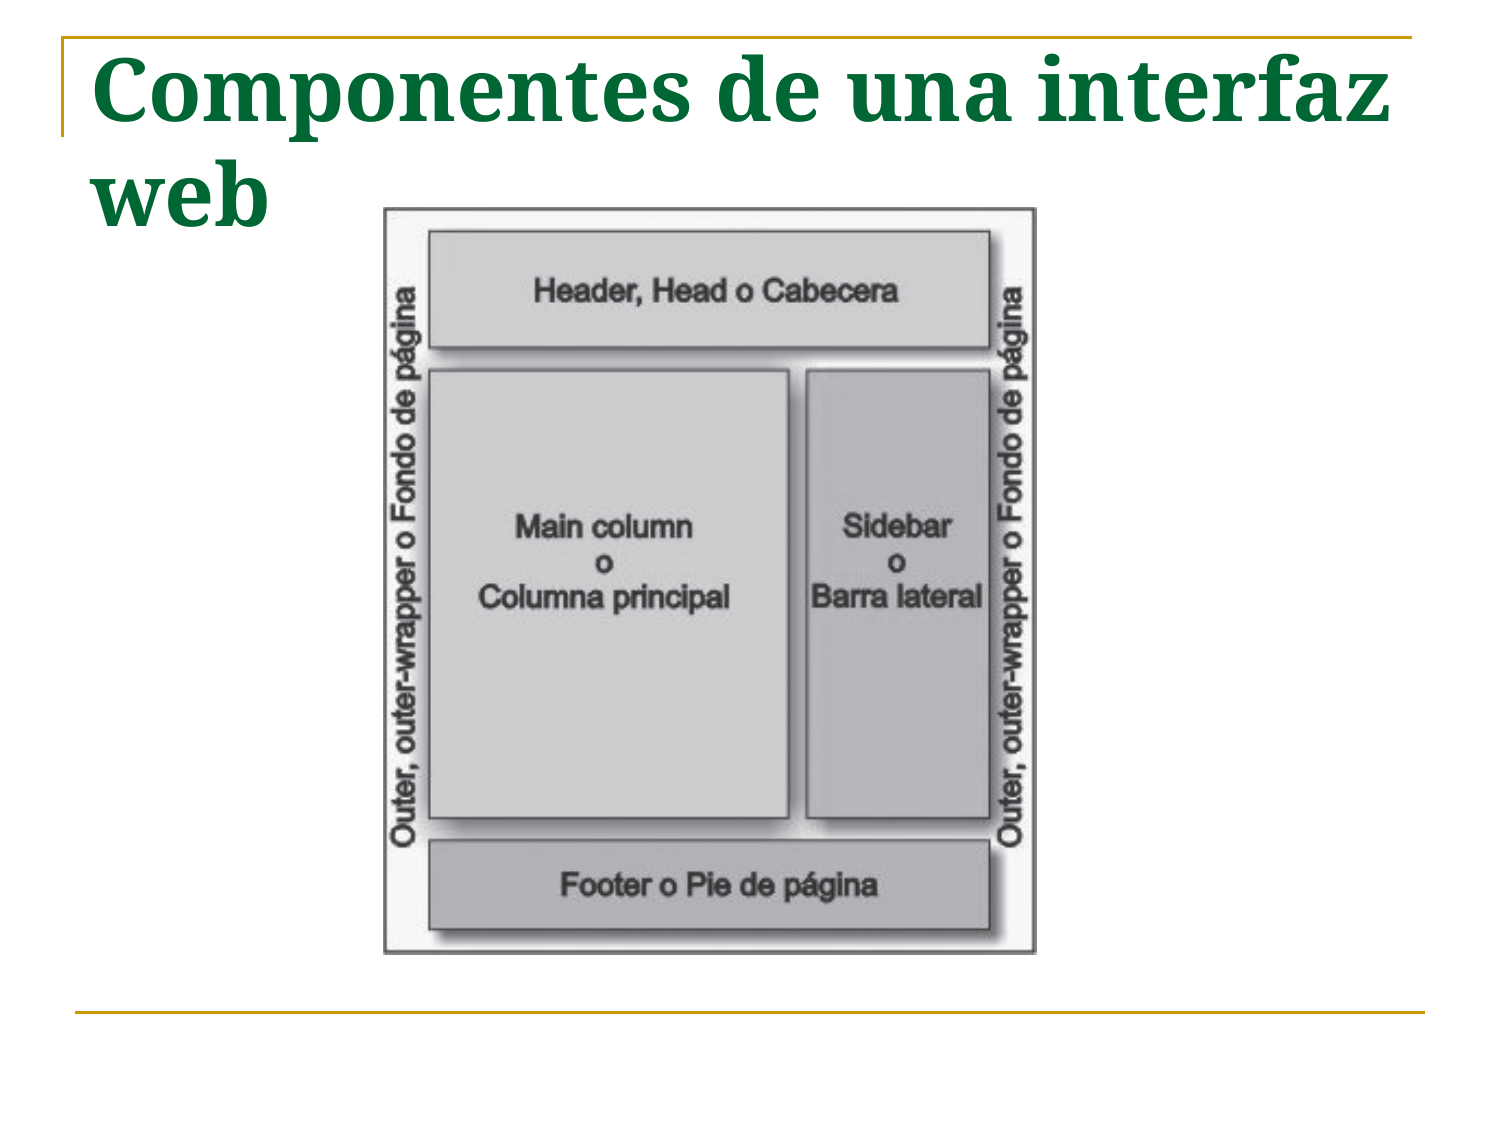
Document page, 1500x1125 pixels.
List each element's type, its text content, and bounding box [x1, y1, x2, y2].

title Componentes de una interfaz web [75, 45, 1425, 233]
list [383, 207, 1037, 955]
